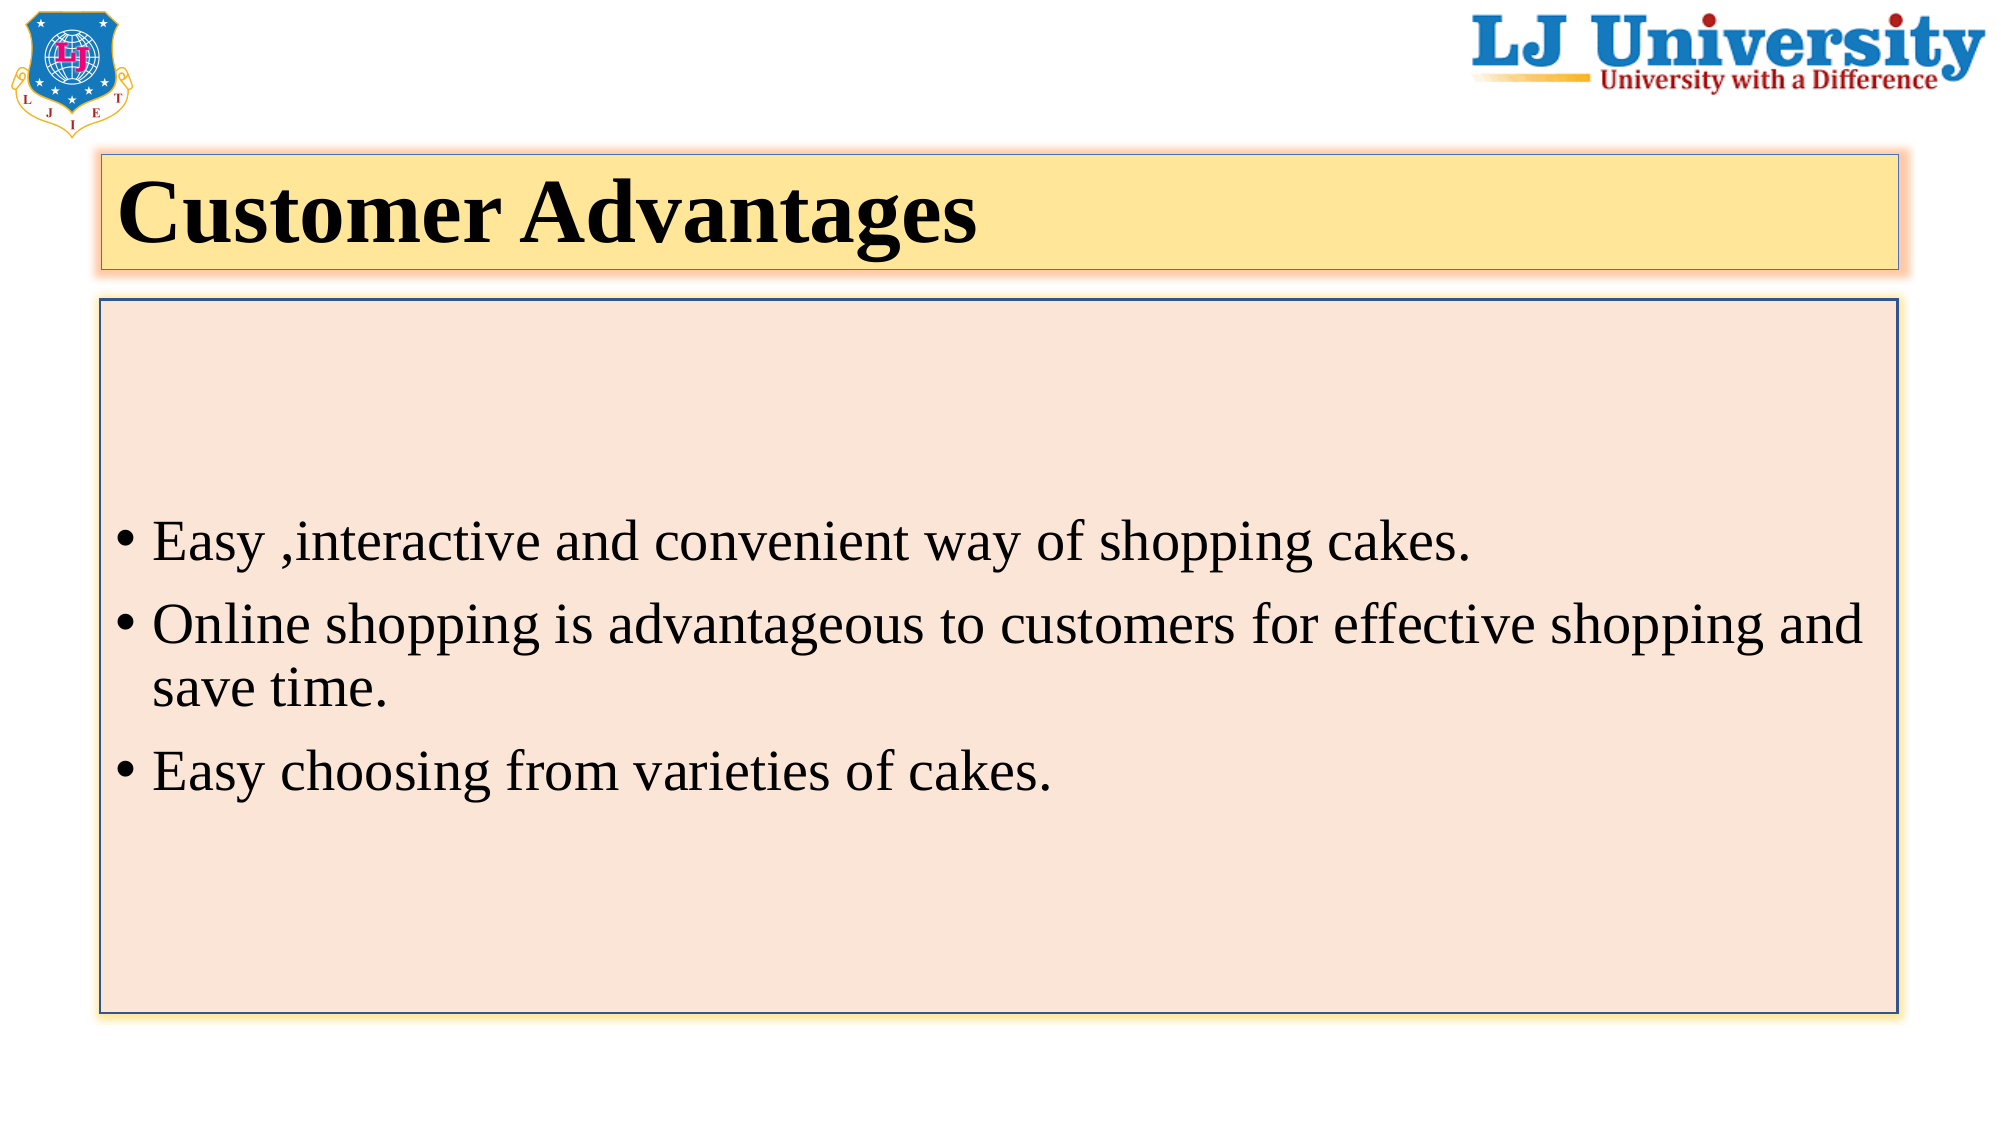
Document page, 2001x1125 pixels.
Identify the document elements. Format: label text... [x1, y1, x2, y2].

text_box Customer Advantages [101, 154, 1899, 270]
text_box Easy ,interactive and convenient way of shopping cakes. Online shopping is advantageous to customers for effective shopping and save time. Easy choosing from varieties of cakes. [99, 298, 1899, 1014]
picture [11, 11, 133, 139]
picture [1468, 0, 1986, 100]
